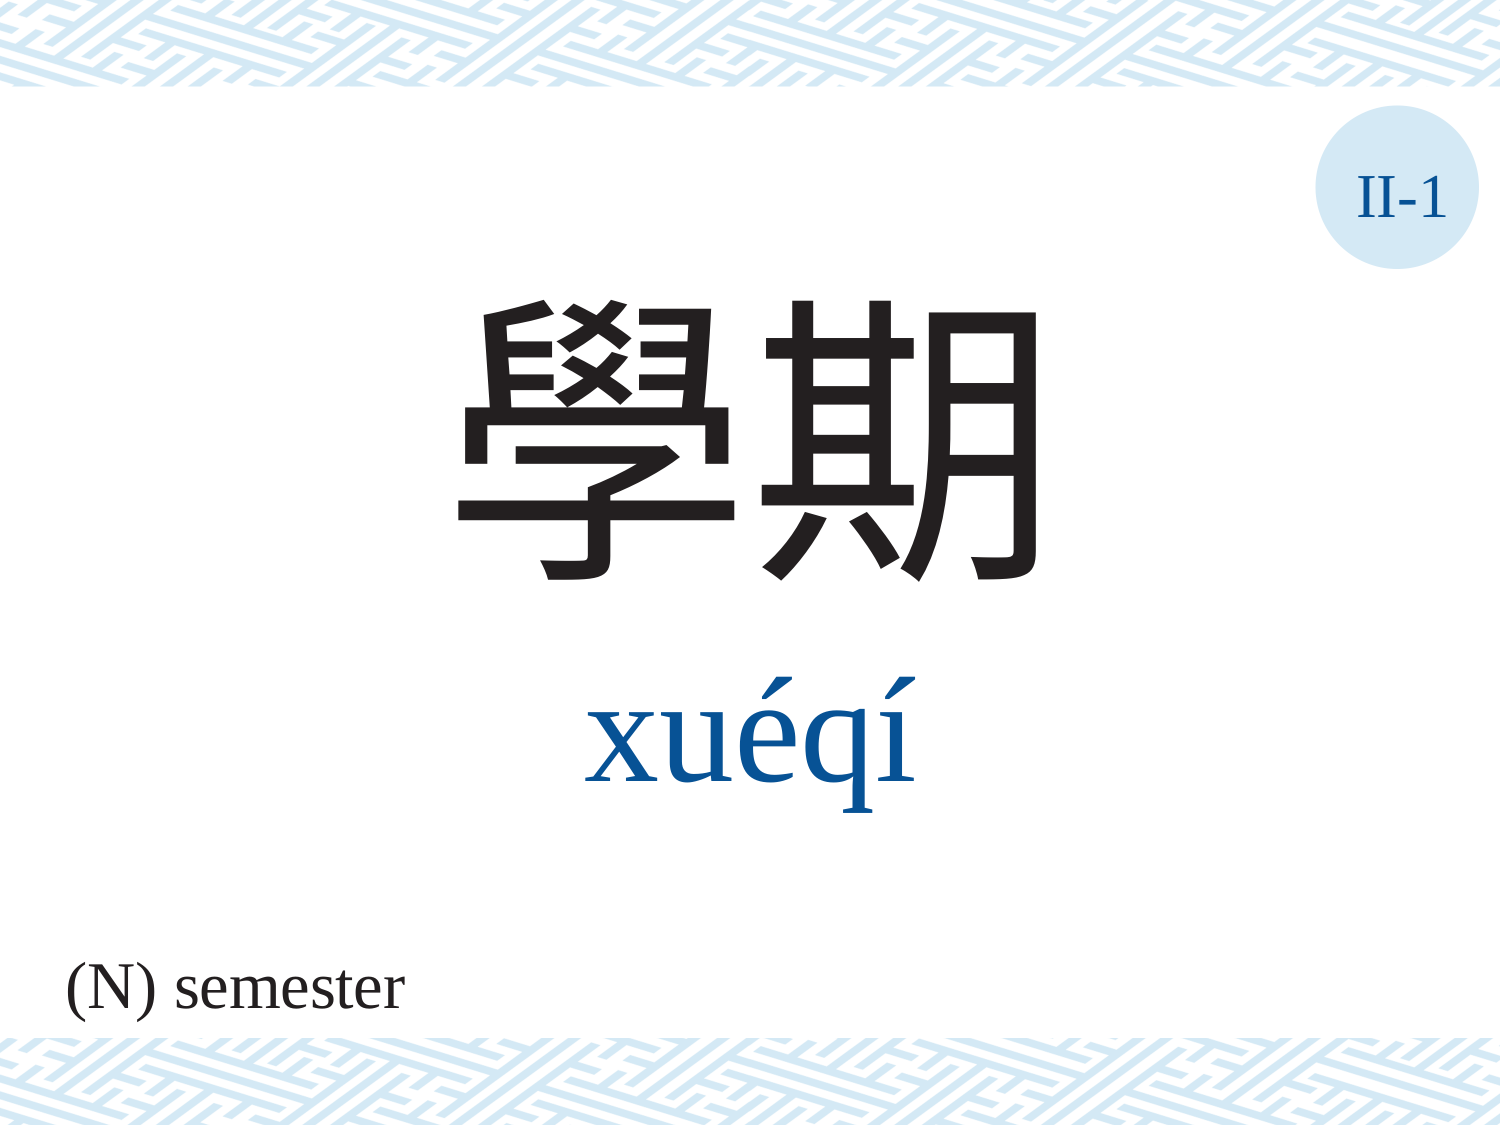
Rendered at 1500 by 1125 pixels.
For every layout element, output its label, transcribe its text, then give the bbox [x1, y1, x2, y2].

text_box II-1 學期 xuéqí [439, 154, 1451, 812]
picture [0, 0, 1500, 1125]
text_box (N) semester [62, 942, 525, 1023]
